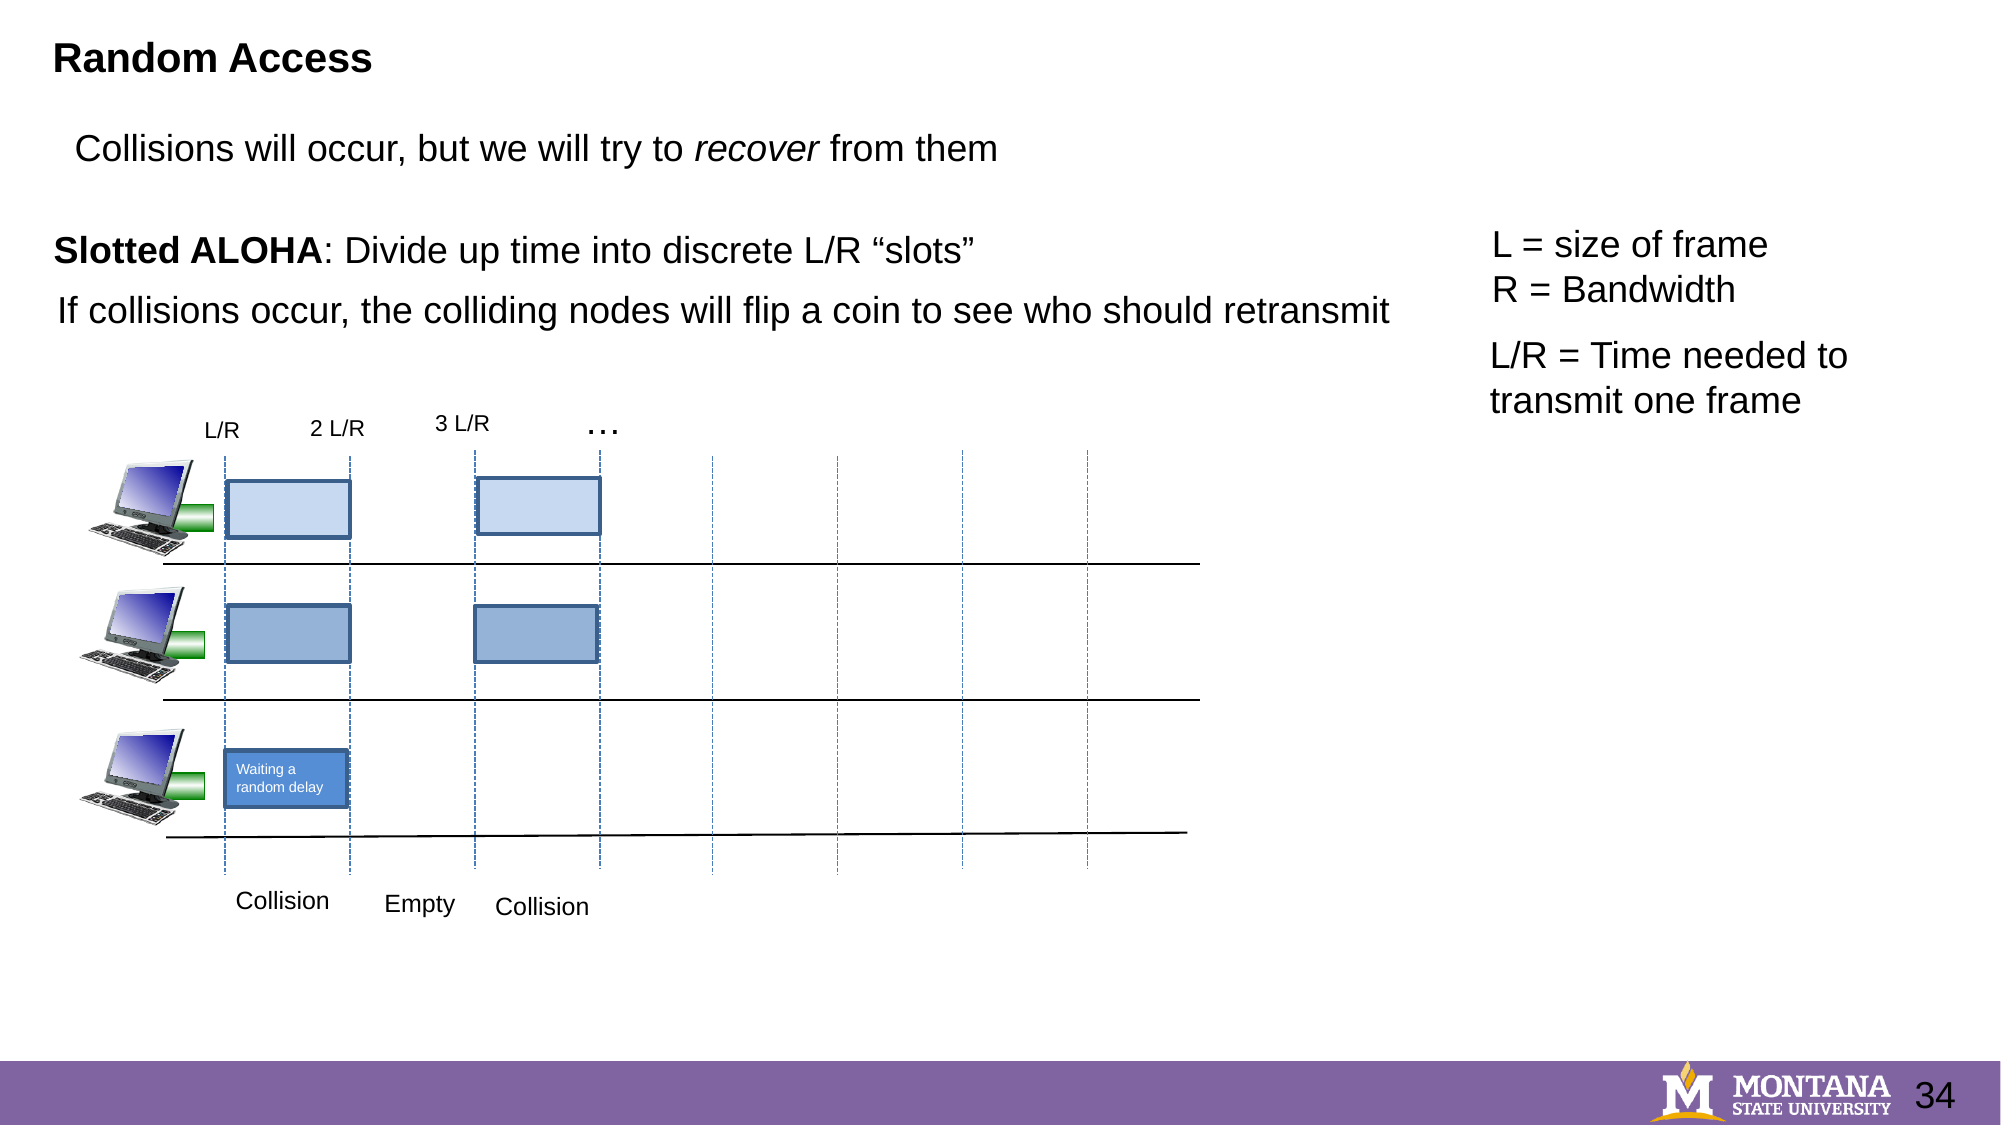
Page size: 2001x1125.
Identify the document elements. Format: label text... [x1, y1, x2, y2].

text_box Waiting a random delay [229, 752, 345, 803]
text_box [354, 832, 470, 838]
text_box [229, 832, 345, 838]
text_box L/R = Time needed to transmit one frame [1475, 323, 1875, 429]
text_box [53, 724, 205, 833]
text_box If collisions occur, the colliding nodes will flip a coin to see who should retransmit [42, 278, 1416, 338]
text_box [229, 803, 345, 809]
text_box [604, 832, 708, 838]
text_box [966, 832, 1083, 838]
text_box L/R [189, 408, 256, 451]
text_box 3 L/R [420, 401, 506, 444]
text_box 2 L/R [295, 406, 381, 449]
text_box [229, 479, 345, 540]
text_box Empty [369, 880, 471, 926]
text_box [62, 455, 214, 565]
title Random Access [16, 16, 940, 220]
text_box Collision [480, 882, 605, 928]
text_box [53, 582, 205, 692]
text_box Collision [220, 877, 346, 922]
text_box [841, 832, 958, 838]
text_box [716, 832, 833, 838]
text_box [165, 832, 220, 838]
text_box Slotted ALOHA: Divide up time into discrete L/R “slots” [39, 219, 1011, 279]
slide_number 34 [1887, 1072, 1994, 1125]
text_box L = size of frame R = Bandwidth [1477, 212, 1784, 318]
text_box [479, 832, 595, 838]
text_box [1091, 832, 1188, 838]
text_box … [569, 389, 637, 449]
picture [1650, 1060, 1891, 1122]
text_box [229, 748, 345, 752]
text_box [479, 604, 595, 664]
text_box Collisions will occur, but we will try to recover from them [59, 116, 1014, 177]
text_box [479, 476, 595, 536]
text_box [229, 603, 345, 664]
